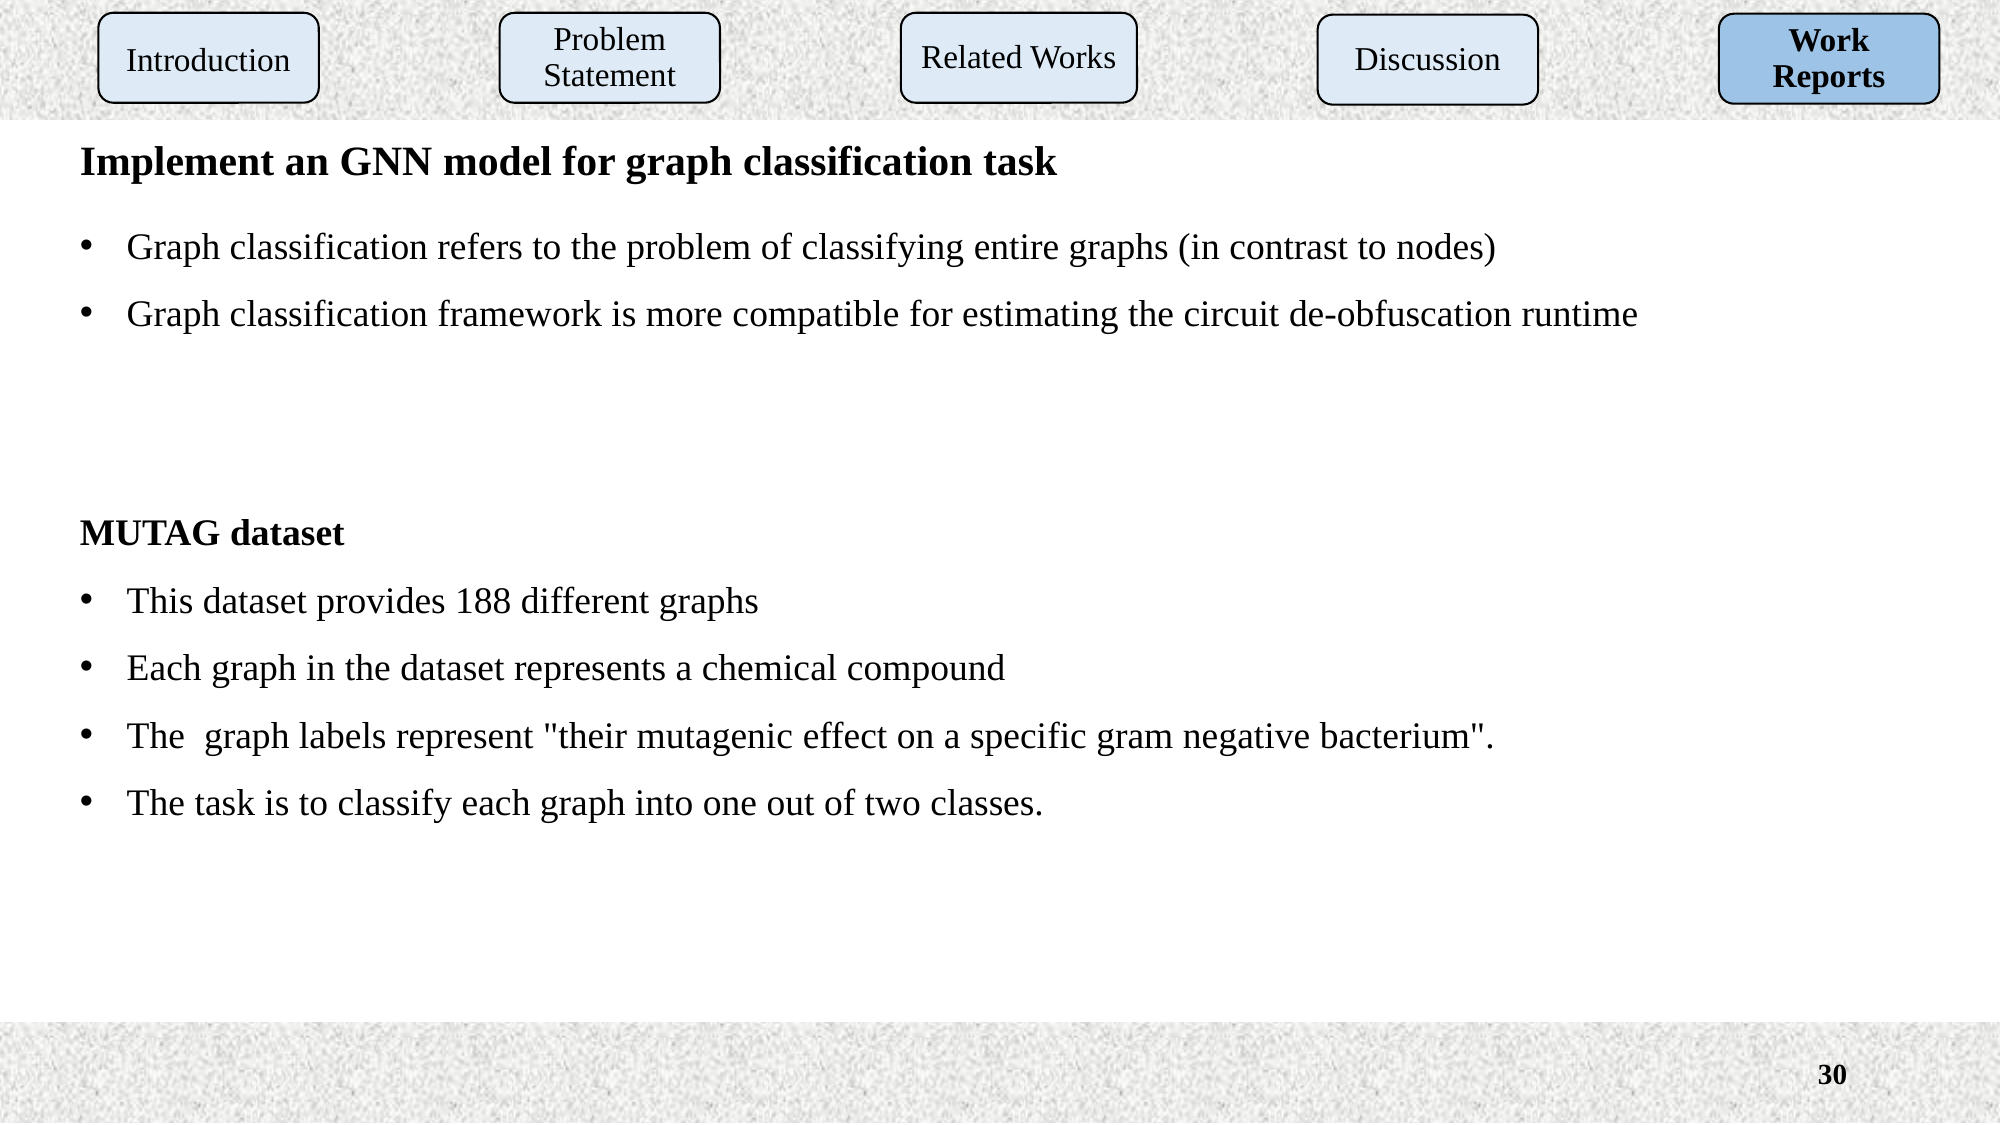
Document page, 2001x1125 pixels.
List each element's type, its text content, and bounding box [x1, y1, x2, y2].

text_box [0, 1022, 2000, 1124]
text_box Problem Statement [498, 11, 722, 104]
text_box Discussion [1316, 13, 1540, 106]
text_box Implement an GNN model for graph classification task Graph classification refers to the problem of classifying entire graphs (in contrast to nodes) Graph classification framework is more compatible for estimating the circuit de-obfuscation runtime [64, 132, 1940, 342]
text_box Introduction [97, 11, 320, 104]
text_box Related Works [899, 11, 1139, 104]
text_box [0, 0, 2000, 120]
text_box MUTAG dataset This dataset provides 188 different graphs Each graph in the dataset represents a chemical compound The graph labels represent "their mutagenic effect on a specific gram negative bacterium". The task is to classify each graph into one out of two classes. [64, 478, 1824, 831]
text_box Work Reports [1717, 12, 1941, 105]
slide_number 30 [1412, 1042, 1863, 1103]
